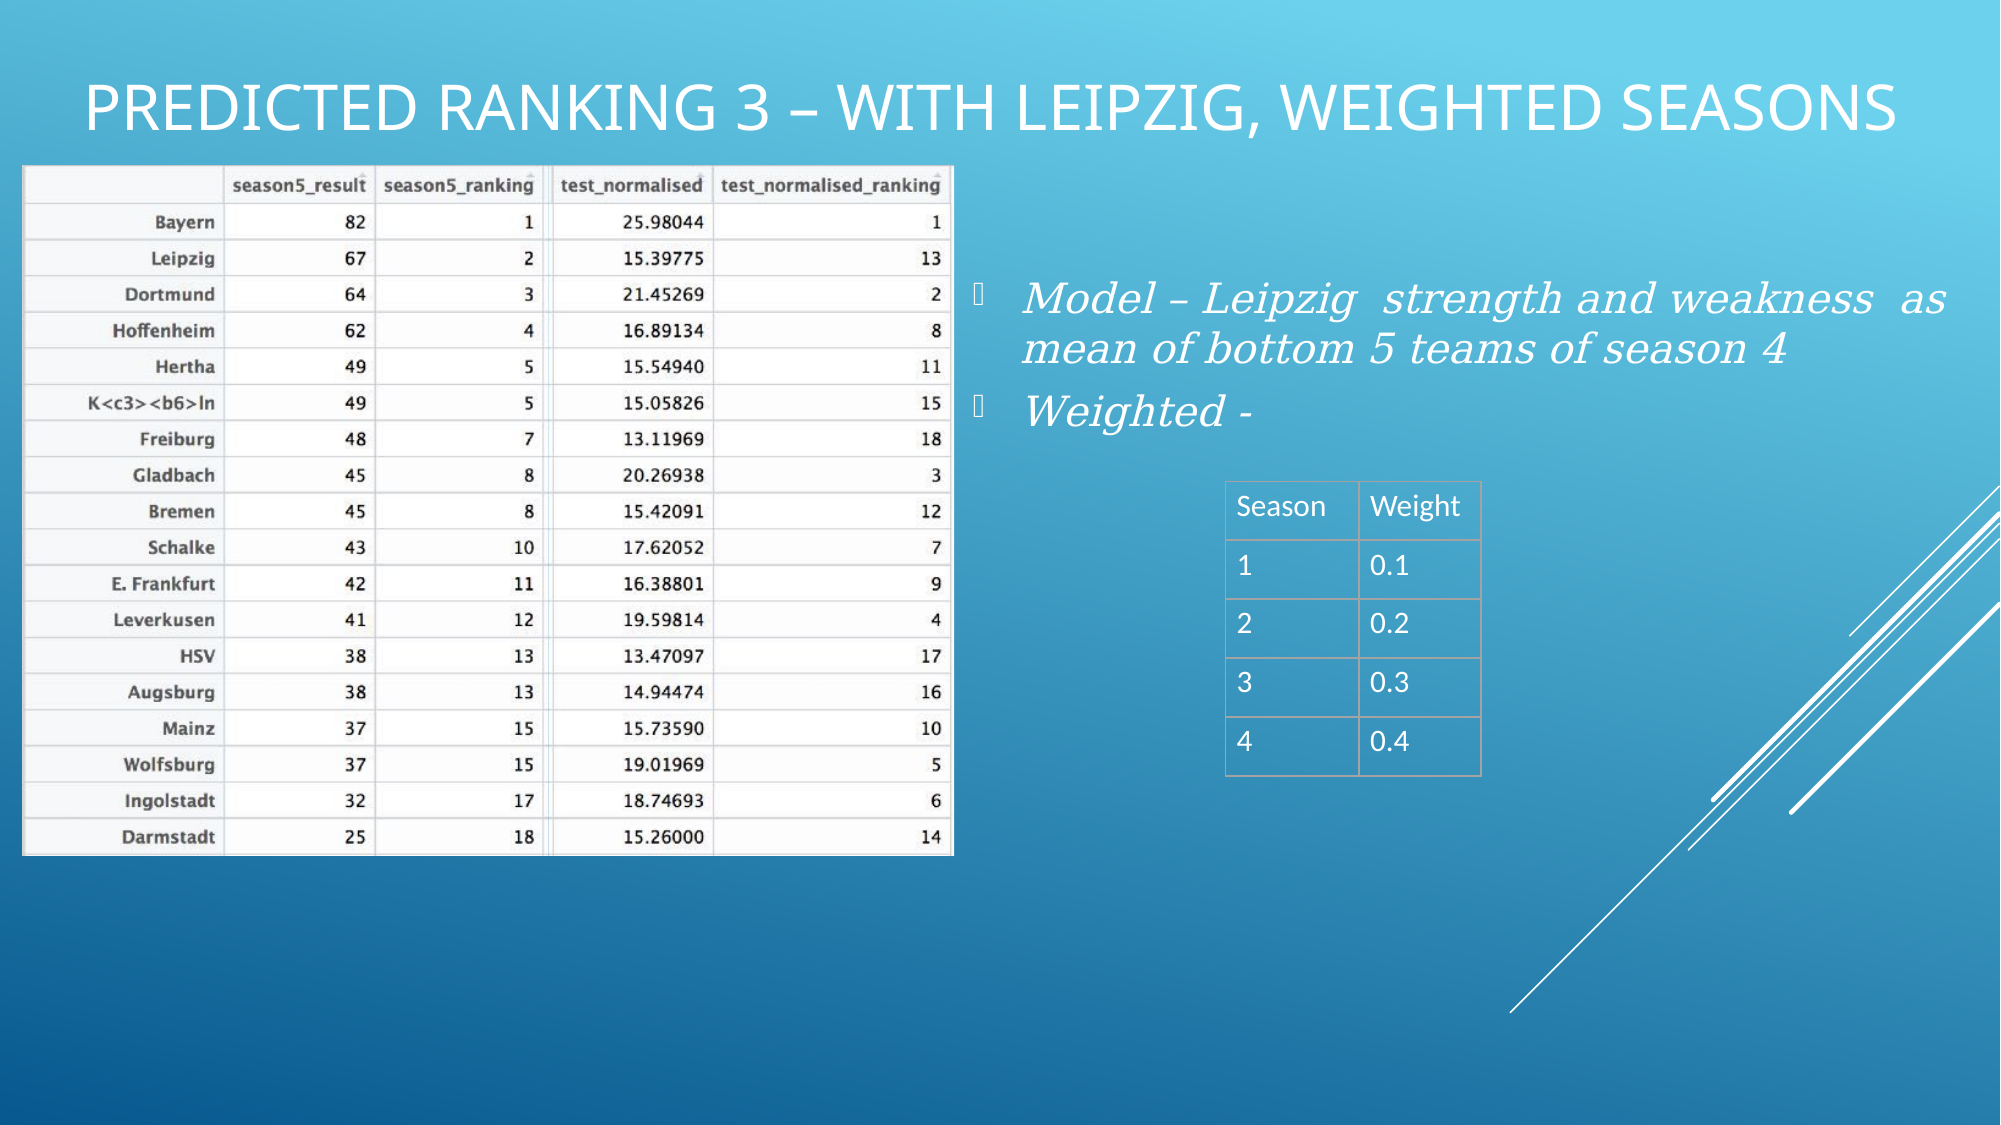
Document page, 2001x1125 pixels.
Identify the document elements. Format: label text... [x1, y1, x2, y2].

title Predicted Ranking 3 – With Leipzig, Weighted Seasons [68, 52, 1932, 178]
table_cell 0.1 [1360, 541, 1480, 598]
table_cell 3 [1226, 659, 1358, 716]
table_cell 0.4 [1360, 718, 1480, 775]
table_cell 4 [1226, 718, 1358, 775]
table_cell 1 [1226, 541, 1358, 598]
table_cell 0.3 [1360, 659, 1480, 716]
picture [21, 165, 955, 856]
table_header Weight [1360, 482, 1480, 539]
table_header Season [1226, 482, 1358, 539]
table_cell 2 [1226, 600, 1358, 657]
table_cell 0.2 [1360, 600, 1480, 657]
